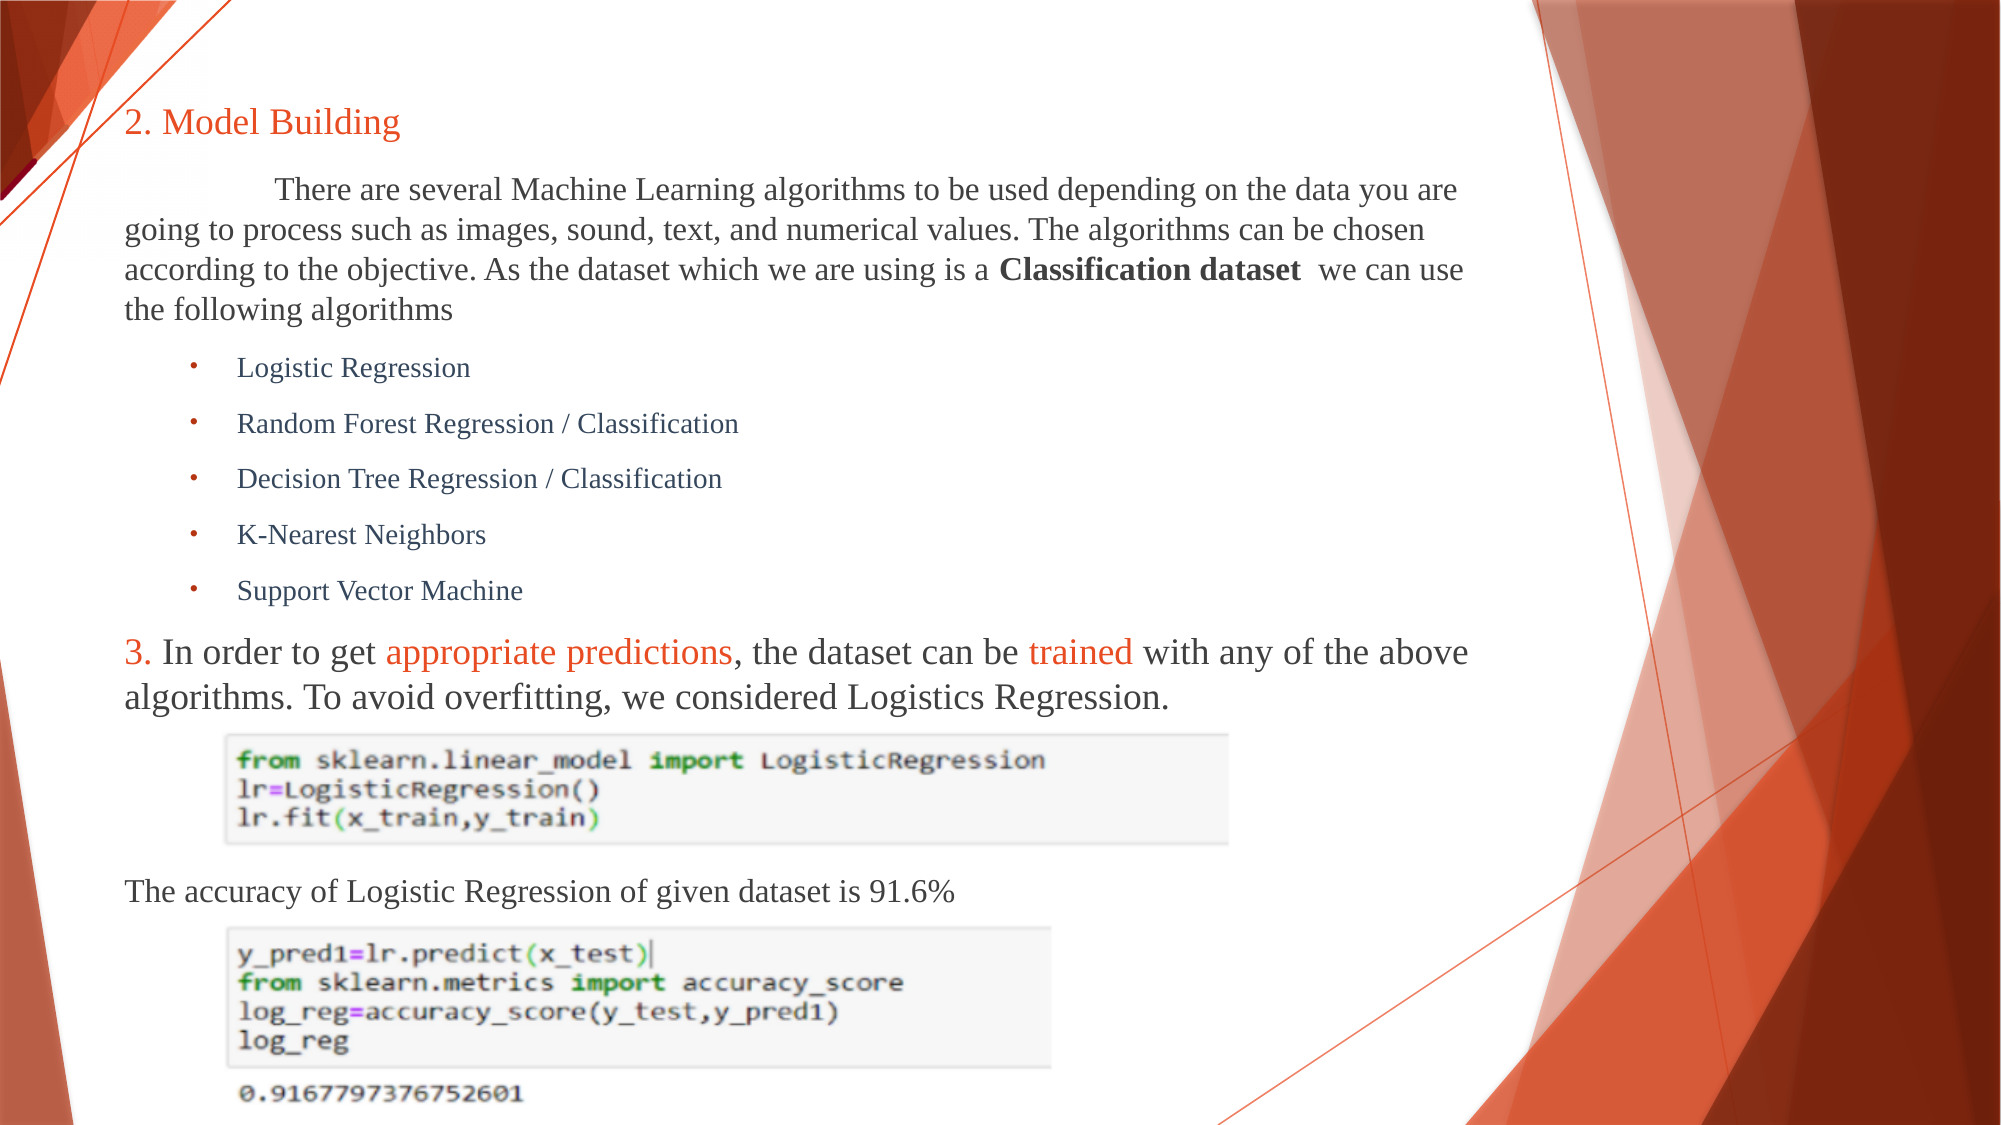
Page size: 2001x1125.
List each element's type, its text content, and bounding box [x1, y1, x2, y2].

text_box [0, 0, 233, 417]
text_box 2. Model Building There are several Machine Learning algorithms to be used depending on the data you are going to process such as images, sound, text, and numerical values. The algorithms can be chosen according to the objective. As the dataset which we are using is a Classification dataset we can use the following algorithms Logistic Regression Random Forest Regression / Classification Decision Tree Regression / Classification K-Nearest Neighbors Support Vector Machine 3. In order to get appropriate predictions, the dataset can be trained with any of the above algorithms. To avoid overfitting, we considered Logistics Regression. The accuracy of Logistic Regression of given dataset is 91.6% [109, 89, 1520, 1125]
picture [210, 918, 1072, 1125]
picture [210, 719, 1245, 857]
